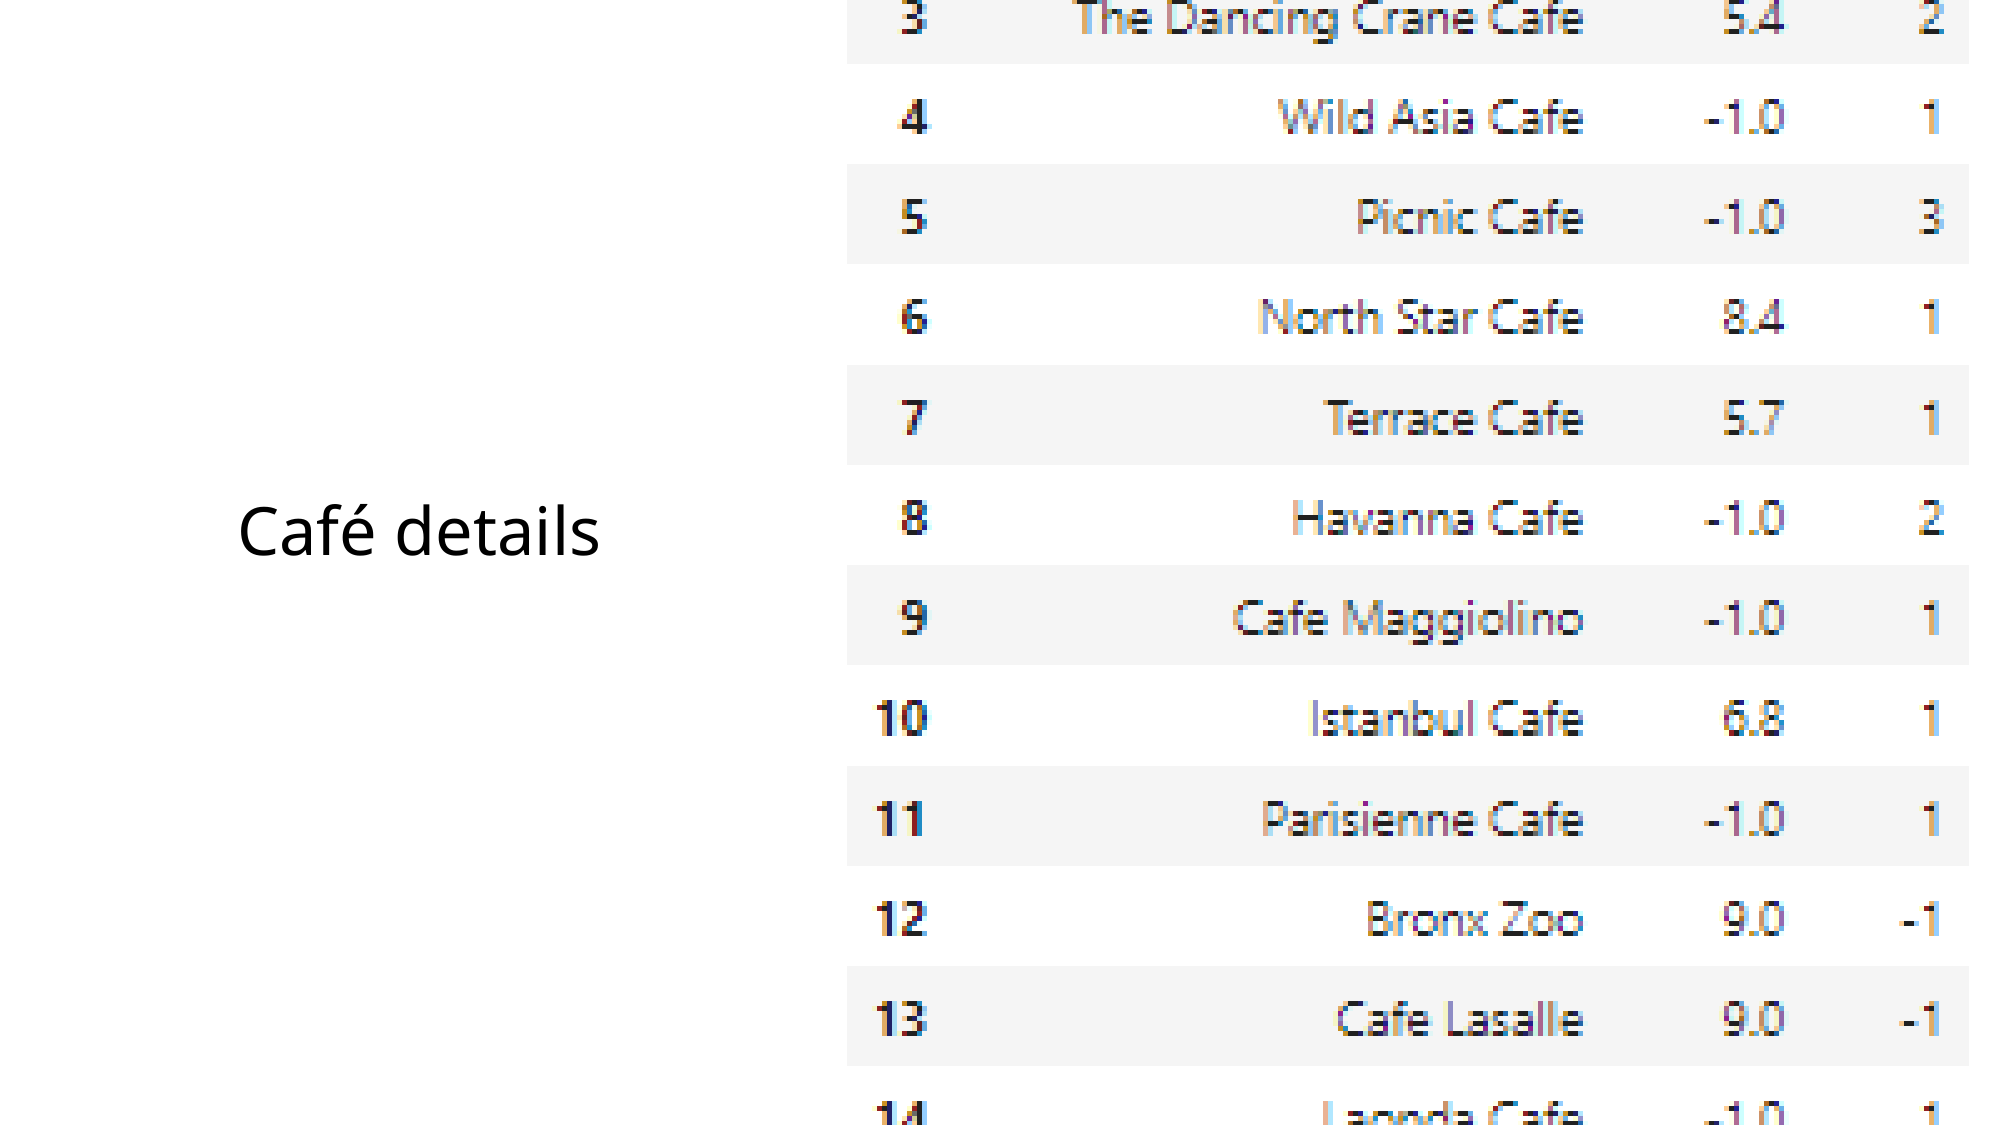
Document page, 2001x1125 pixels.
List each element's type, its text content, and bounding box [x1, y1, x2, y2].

title Café details [130, 140, 709, 578]
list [837, 0, 2000, 1125]
